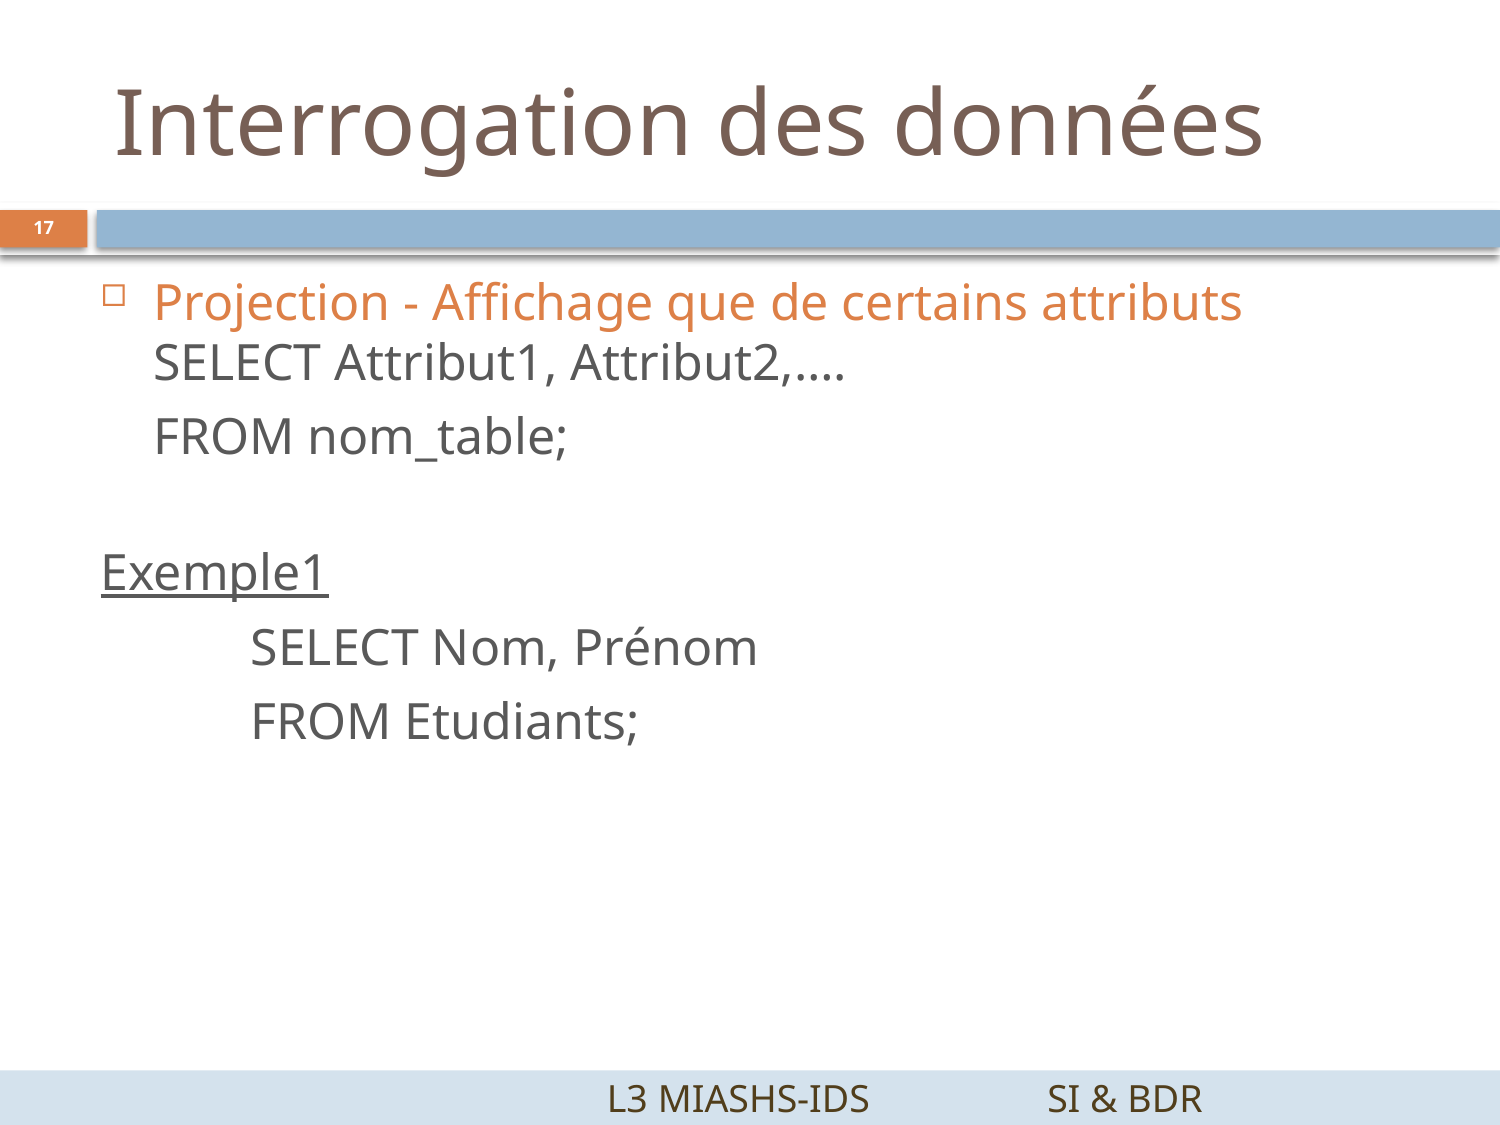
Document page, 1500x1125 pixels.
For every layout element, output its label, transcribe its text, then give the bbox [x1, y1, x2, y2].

text_box L3 MIASHS-IDS SI & BDR [0, 1069, 1500, 1125]
title Interrogation des données [99, 37, 1438, 200]
list Projection - Affichage que de certains attributs SELECT Attribut1, Attribut2,…. FROM nom_table; Exemple1 SELECT Nom, Prénom FROM Etudiants; [85, 262, 1424, 1000]
slide_number 17 [0, 208, 88, 249]
